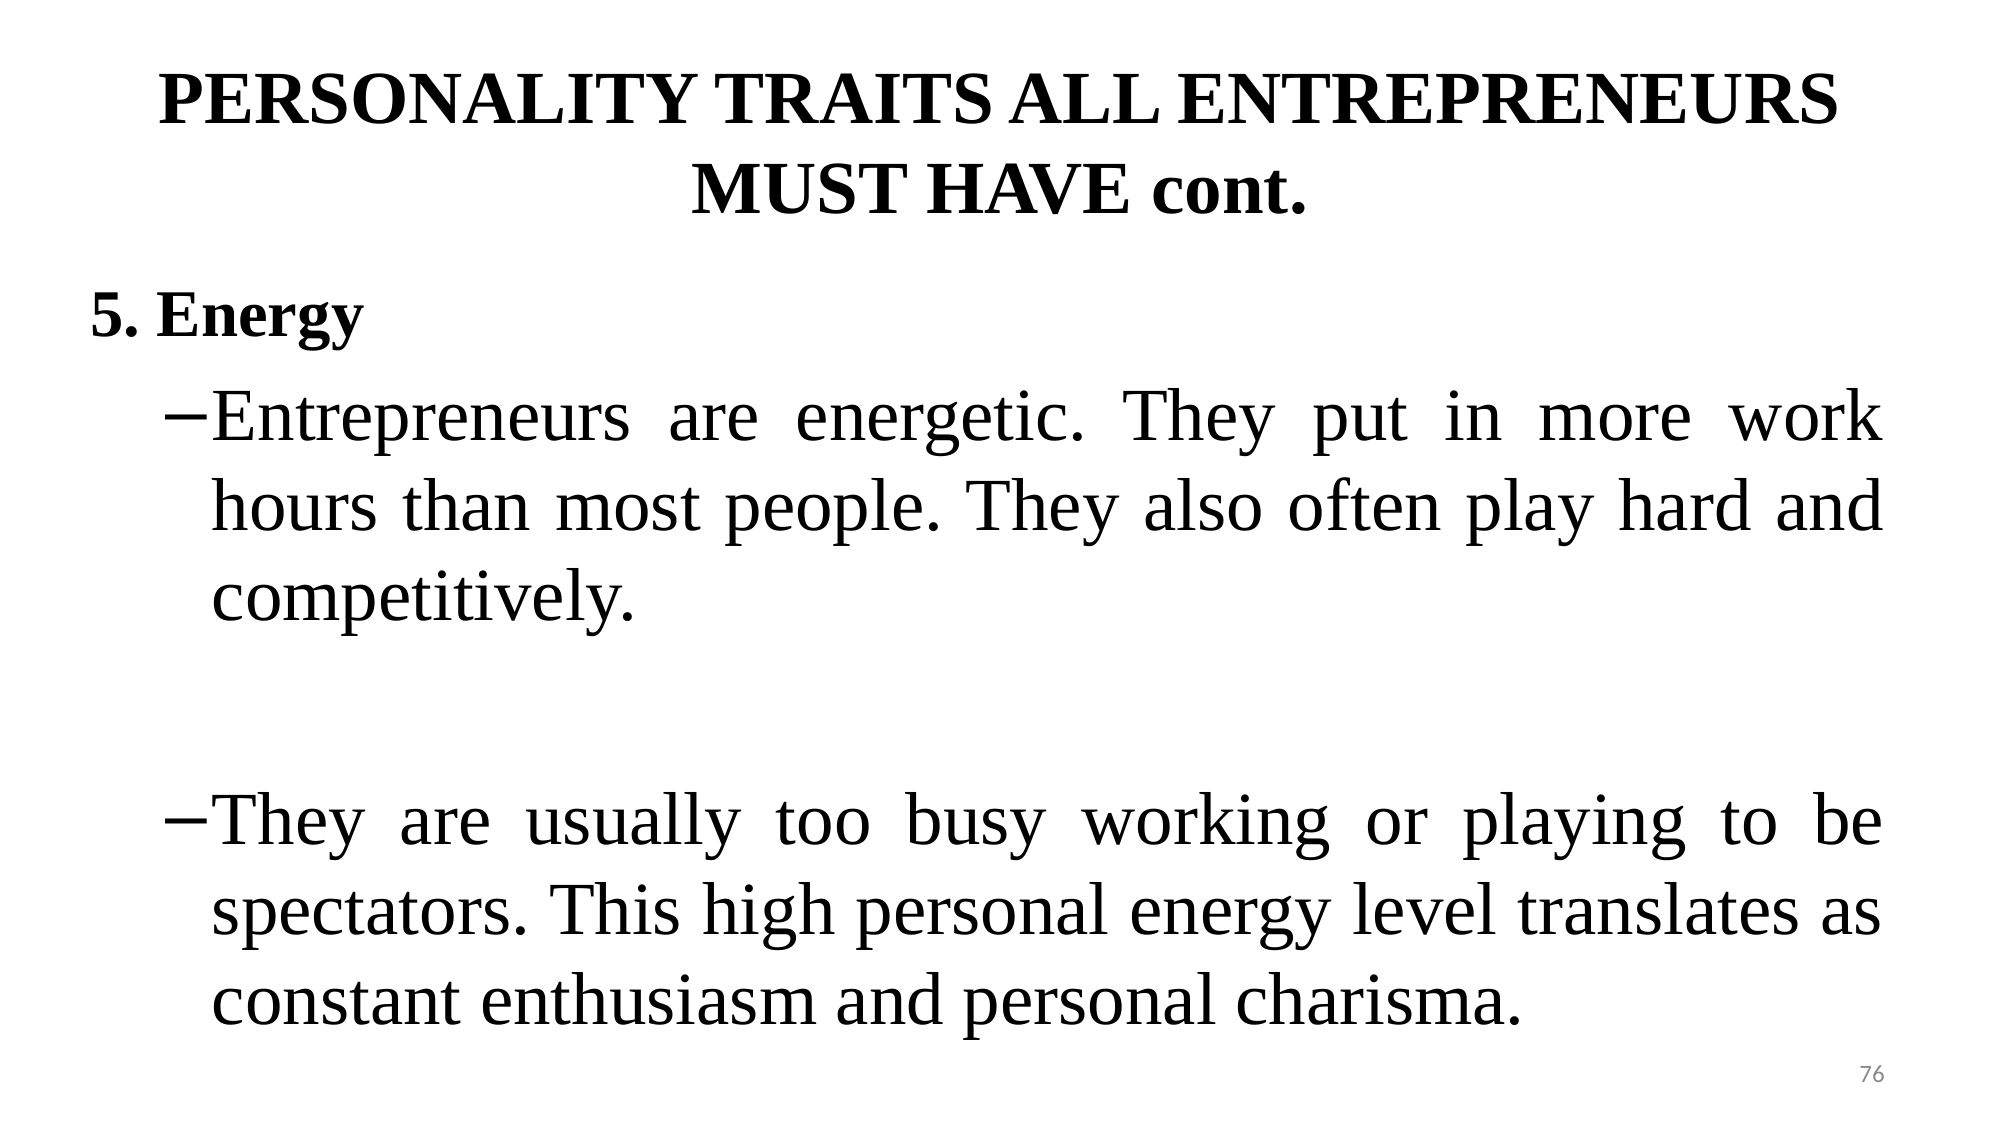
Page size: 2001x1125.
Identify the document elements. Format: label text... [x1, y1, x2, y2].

slide_number 76 [1433, 1042, 1900, 1103]
list 5. Energy Entrepreneurs are energetic. They put in more work hours than most people. They also often play hard and competitively. They are usually too busy working or playing to be spectators. This high personal energy level translates as constant enthusiasm and personal charisma. [75, 262, 1900, 1103]
title PERSONALITY TRAITS ALL ENTREPRENEURS MUST HAVE cont. [99, 45, 1900, 233]
